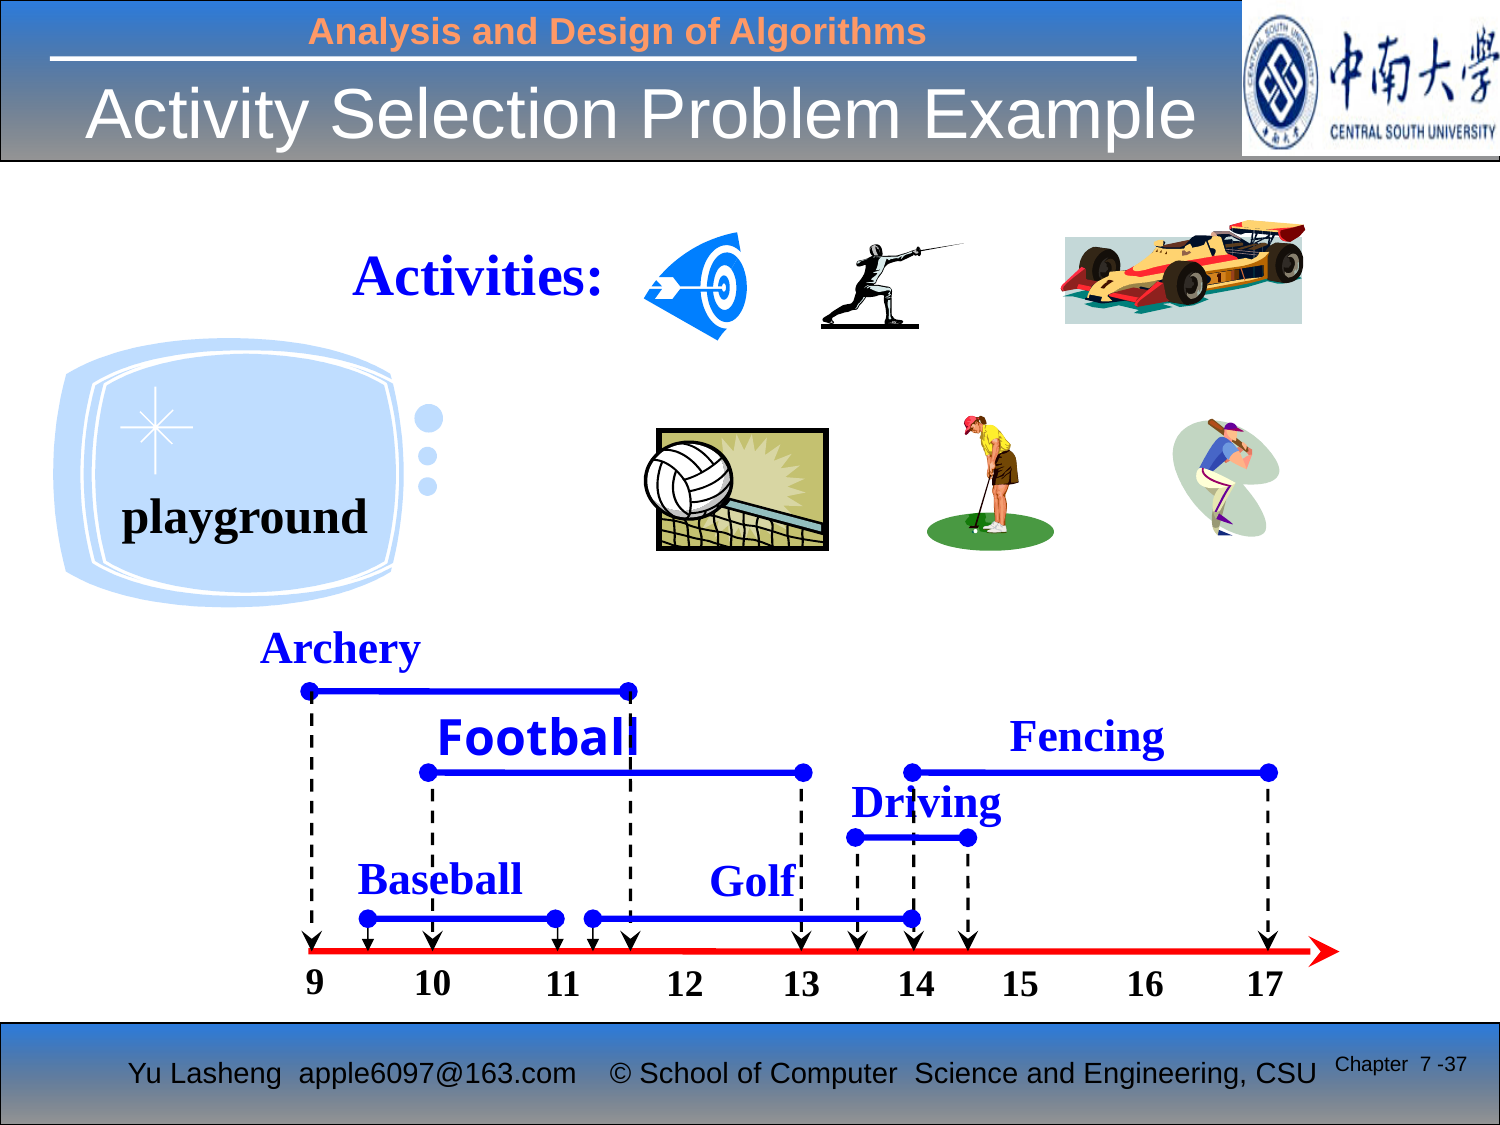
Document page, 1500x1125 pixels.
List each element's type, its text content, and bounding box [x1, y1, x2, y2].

slide_number Chapter 7 -37 [1293, 1042, 1483, 1118]
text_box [52, 337, 444, 608]
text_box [244, 609, 1345, 1034]
text_box Activities: [337, 229, 620, 315]
picture [1170, 416, 1282, 539]
title Activity Selection Problem Example [70, 58, 1243, 162]
picture [643, 427, 830, 551]
text_box 4: {1,4} [241, 1035, 1346, 1042]
picture [926, 415, 1055, 552]
picture [1059, 219, 1306, 325]
picture [643, 231, 748, 341]
picture [820, 242, 965, 329]
picture [1242, 0, 1500, 156]
